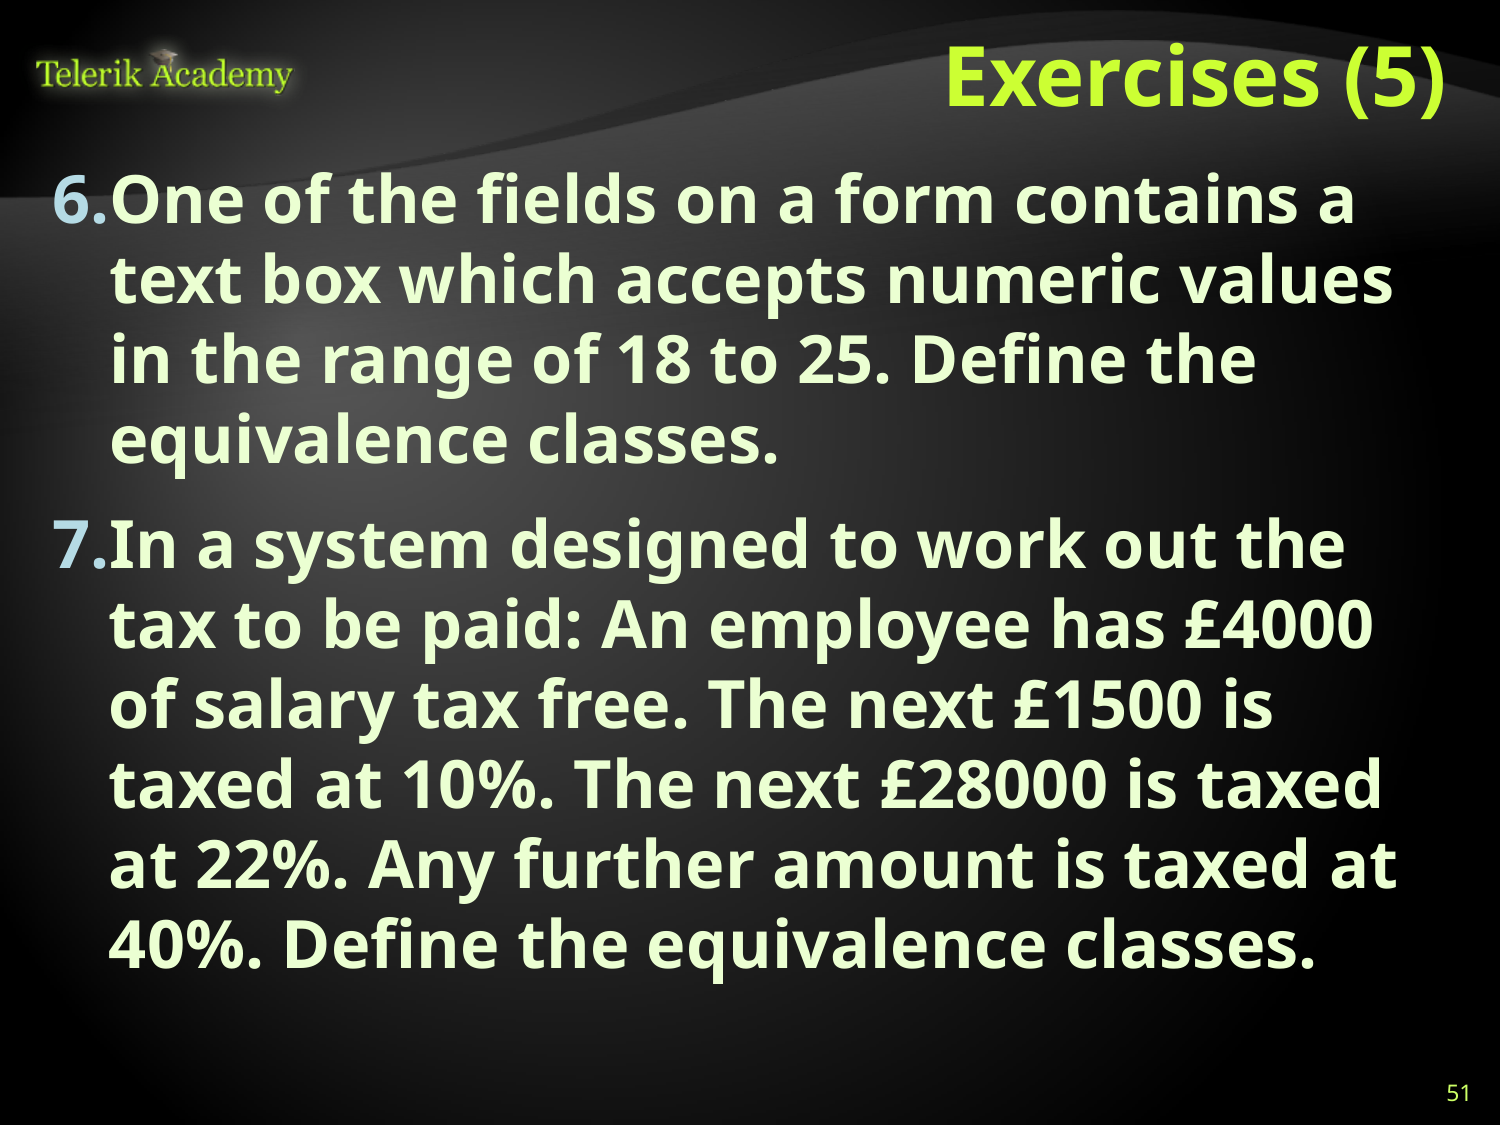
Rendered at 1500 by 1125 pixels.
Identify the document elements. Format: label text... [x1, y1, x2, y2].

list One of the fields on a form contains a text box which accepts numeric values in the range of 18 to 25. Define the equivalence classes. In a system designed to work out the tax to be paid: An employee has £4000 of salary tax free. The next £1500 is taxed at 10%. The next £28000 is taxed at 22%. Any further amount is taxed at 40%. Define the equivalence classes. [37, 149, 1463, 1100]
slide_number 51 [1412, 1074, 1488, 1113]
picture [0, 0, 1500, 1125]
title Exercises (5) [300, 12, 1463, 149]
